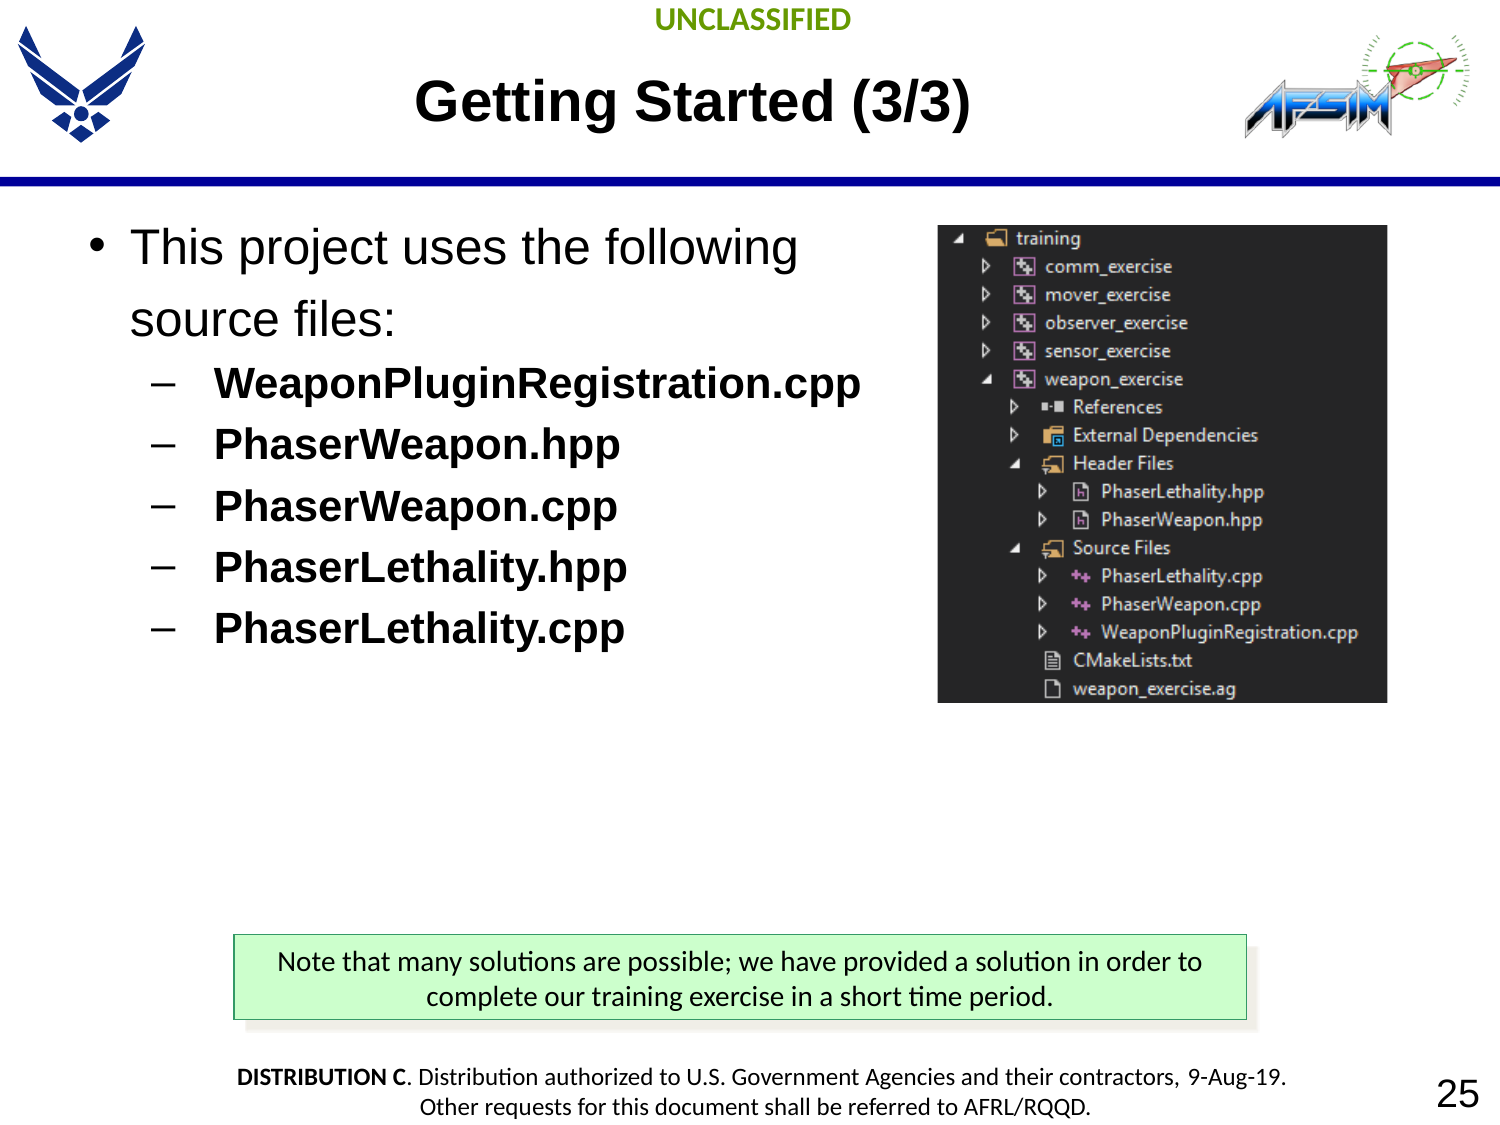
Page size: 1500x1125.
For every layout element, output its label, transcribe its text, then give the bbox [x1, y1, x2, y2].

text_box Note that many solutions are possible; we have provided a solution in order to complete our training exercise in a short time period. [234, 934, 1247, 1020]
title Getting Started (3/3) [150, 4, 1238, 193]
list This project uses the following source files: WeaponPluginRegistration.cpp PhaserWeapon.hpp PhaserWeapon.cpp PhaserLethality.hpp PhaserLethality.cpp [31, 192, 888, 935]
picture [1238, 22, 1483, 147]
picture [937, 224, 1388, 704]
